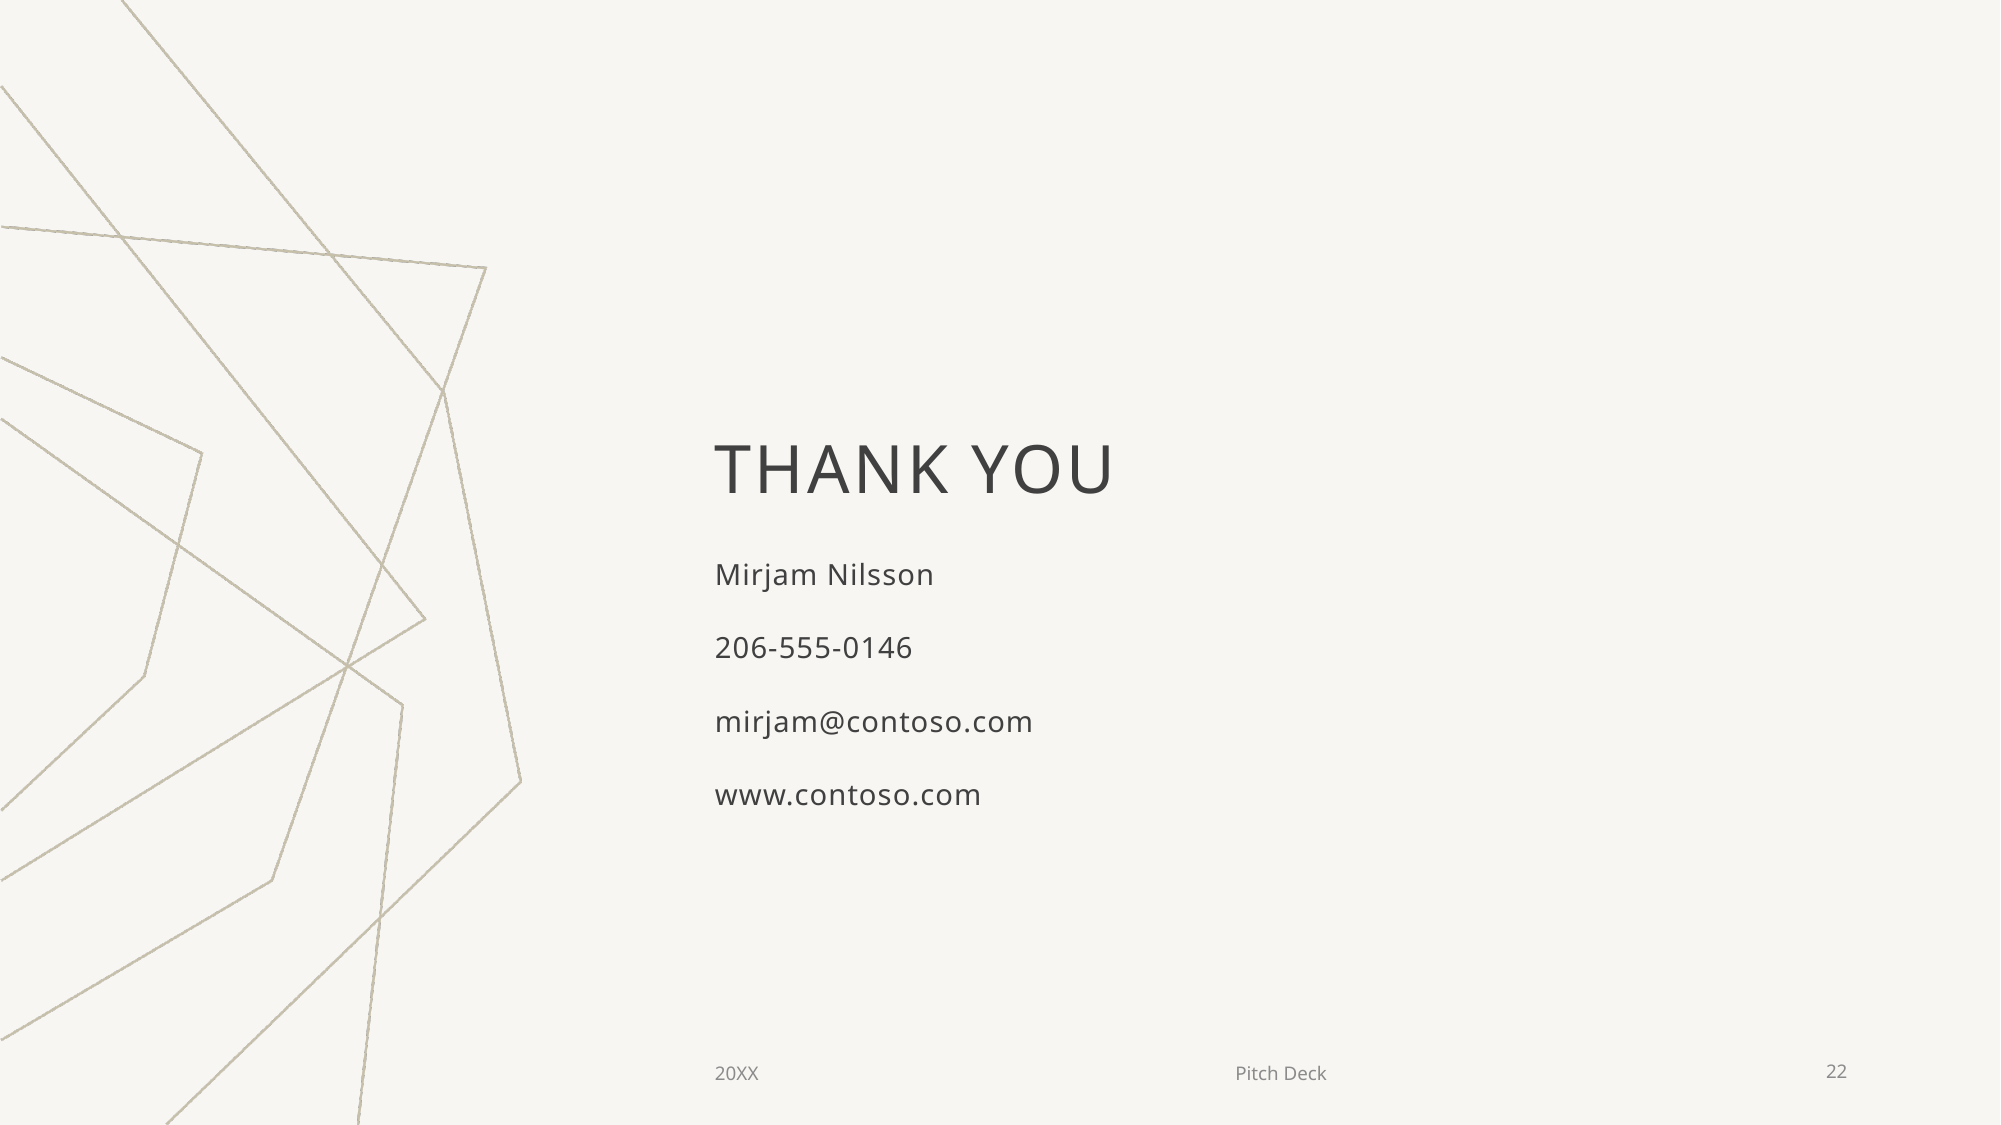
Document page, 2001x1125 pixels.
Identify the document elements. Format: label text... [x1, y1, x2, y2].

slide_number 22 [1571, 1042, 1863, 1103]
footer Pitch Deck [1062, 1042, 1500, 1103]
slide_number 20XX [699, 1042, 992, 1103]
title THANK YOU [699, 265, 1386, 516]
subtitle Mirjam Nilsson​ 206-555-0146 mirjam@contoso.com www.contoso.com [699, 531, 1386, 860]
picture [0, 0, 522, 1125]
